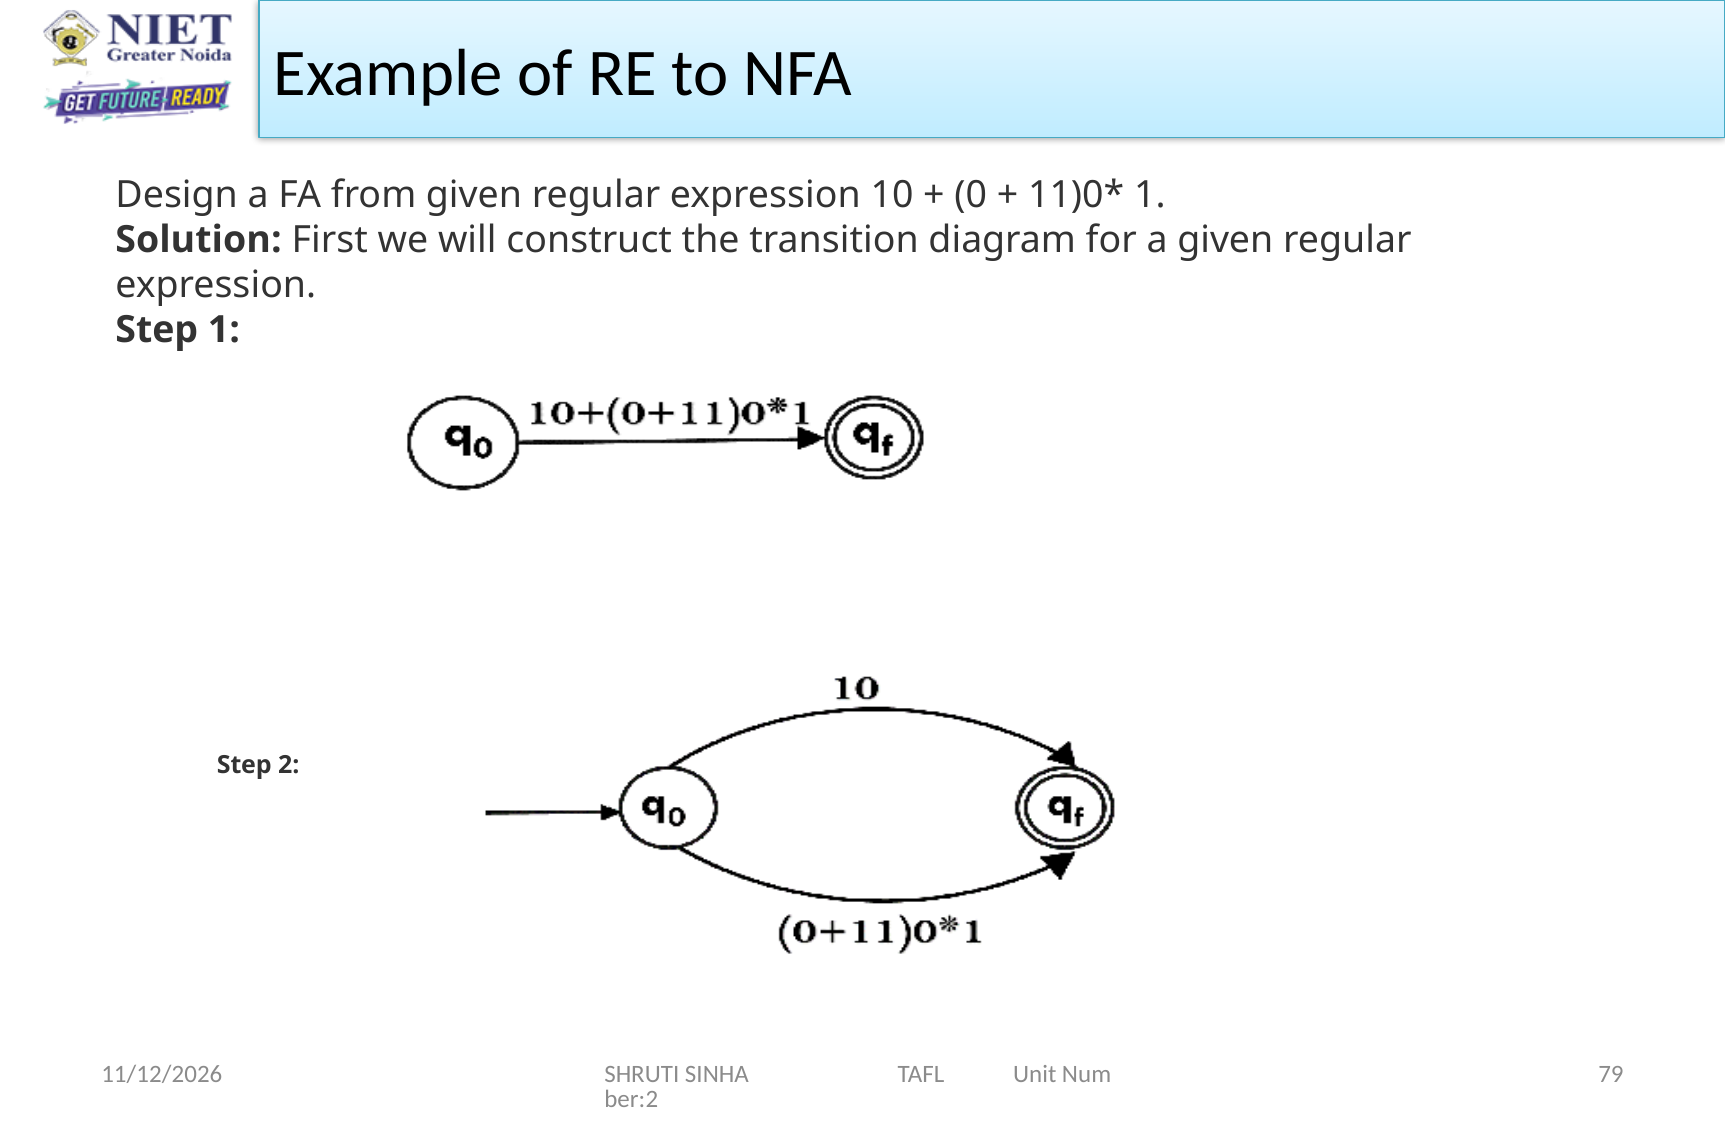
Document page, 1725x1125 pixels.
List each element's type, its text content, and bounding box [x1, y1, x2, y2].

text_box Design a FA from given regular expression 10 + (0 + 11)0* 1. Solution: First we will construct the transition diagram for a given regular expression. Step 1: [100, 162, 1467, 358]
text_box Step 2: [201, 651, 316, 877]
text_box Example of RE to NFA [275, 0, 1725, 138]
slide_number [86, 1042, 489, 1103]
slide_number 79 [1236, 1042, 1639, 1103]
picture [0, 0, 274, 135]
picture [459, 674, 1120, 957]
picture [387, 374, 931, 501]
footer SHRUTI SINHA TAFL Unit Number:2 [589, 1042, 1136, 1103]
